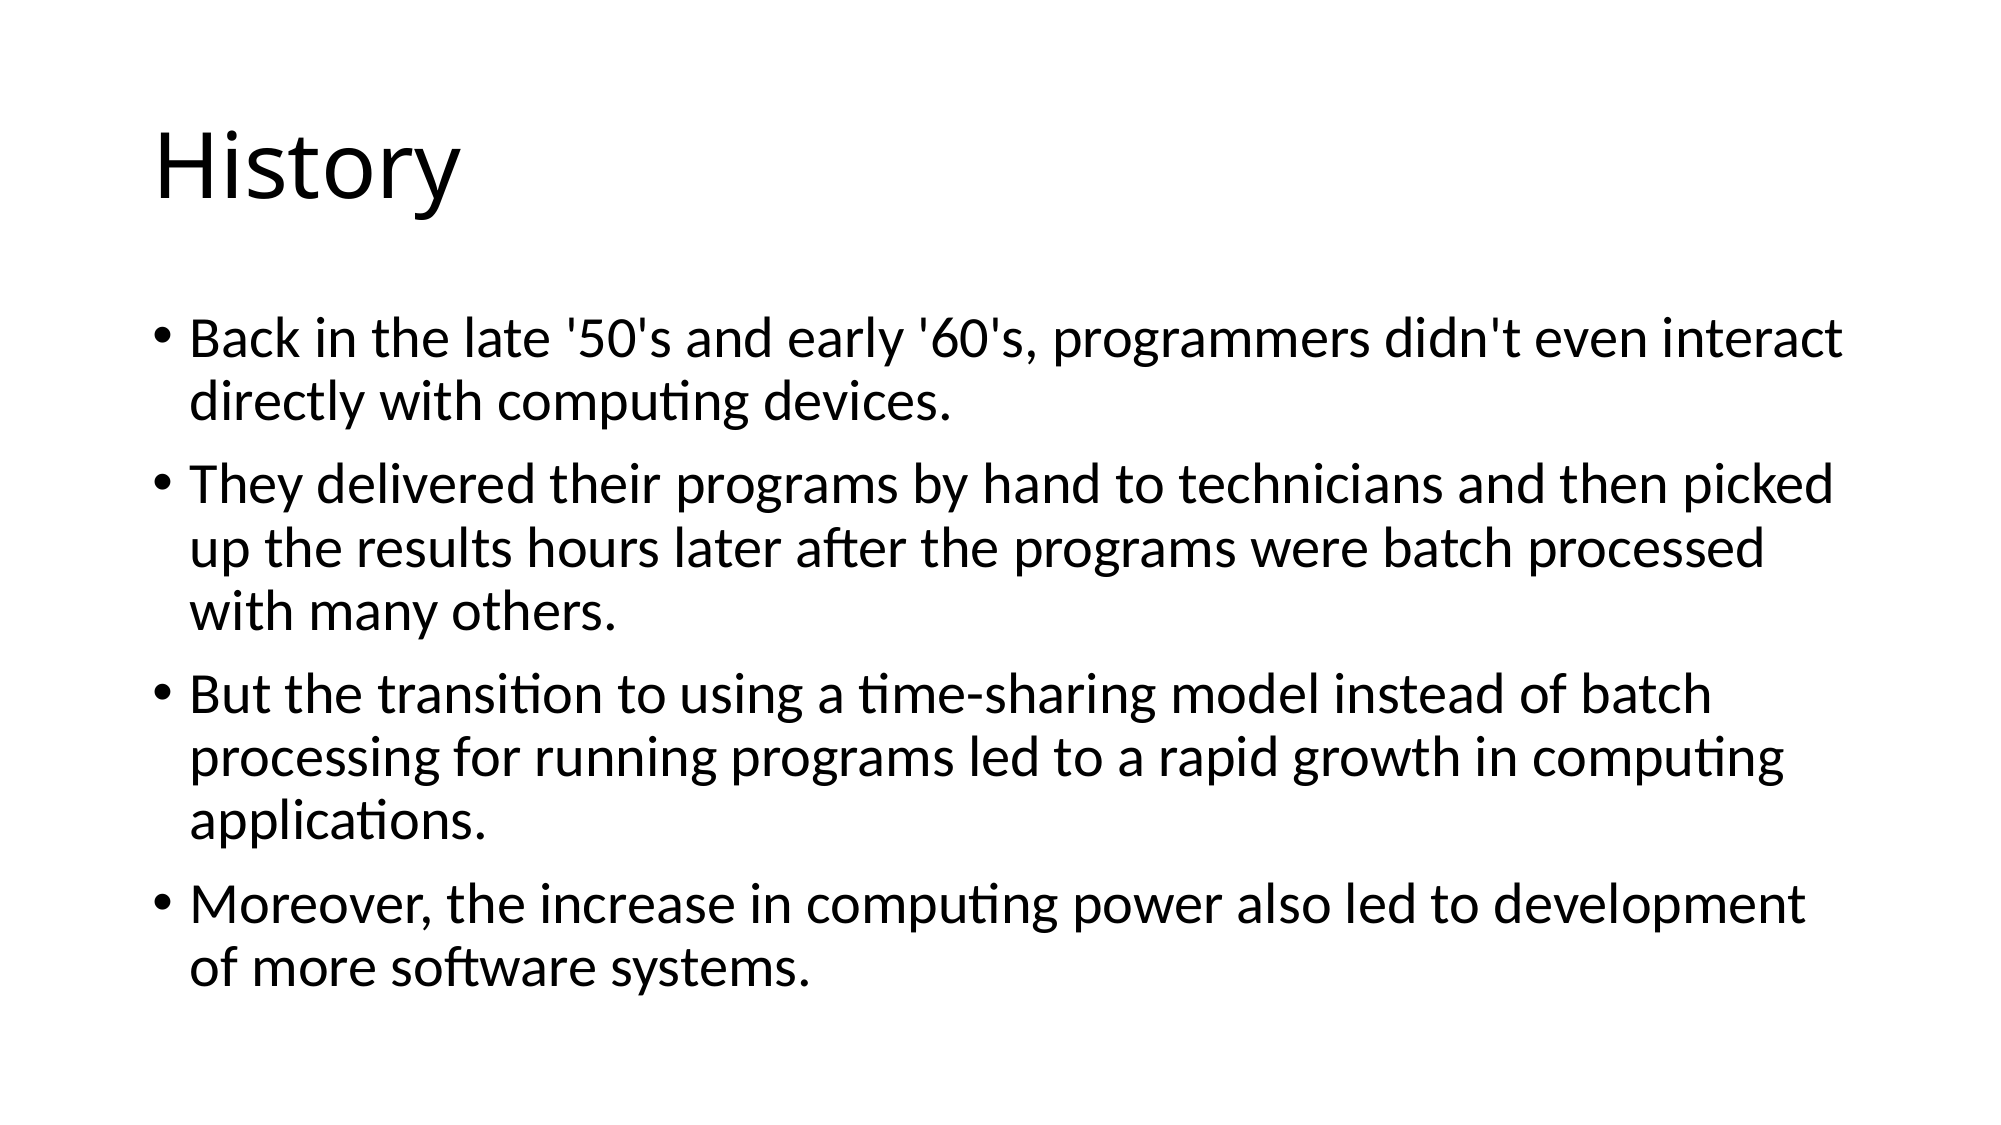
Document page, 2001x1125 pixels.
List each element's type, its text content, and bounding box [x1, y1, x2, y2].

list Back in the late '50's and early '60's, programmers didn't even interact directly with computing devices. They delivered their programs by hand to technicians and then picked up the results hours later after the programs were batch processed with many others. But the transition to using a time-sharing model instead of batch processing for running programs led to a rapid growth in computing applications. Moreover, the increase in computing power also led to development of more software systems. [137, 299, 1863, 1014]
title History [137, 59, 1863, 278]
